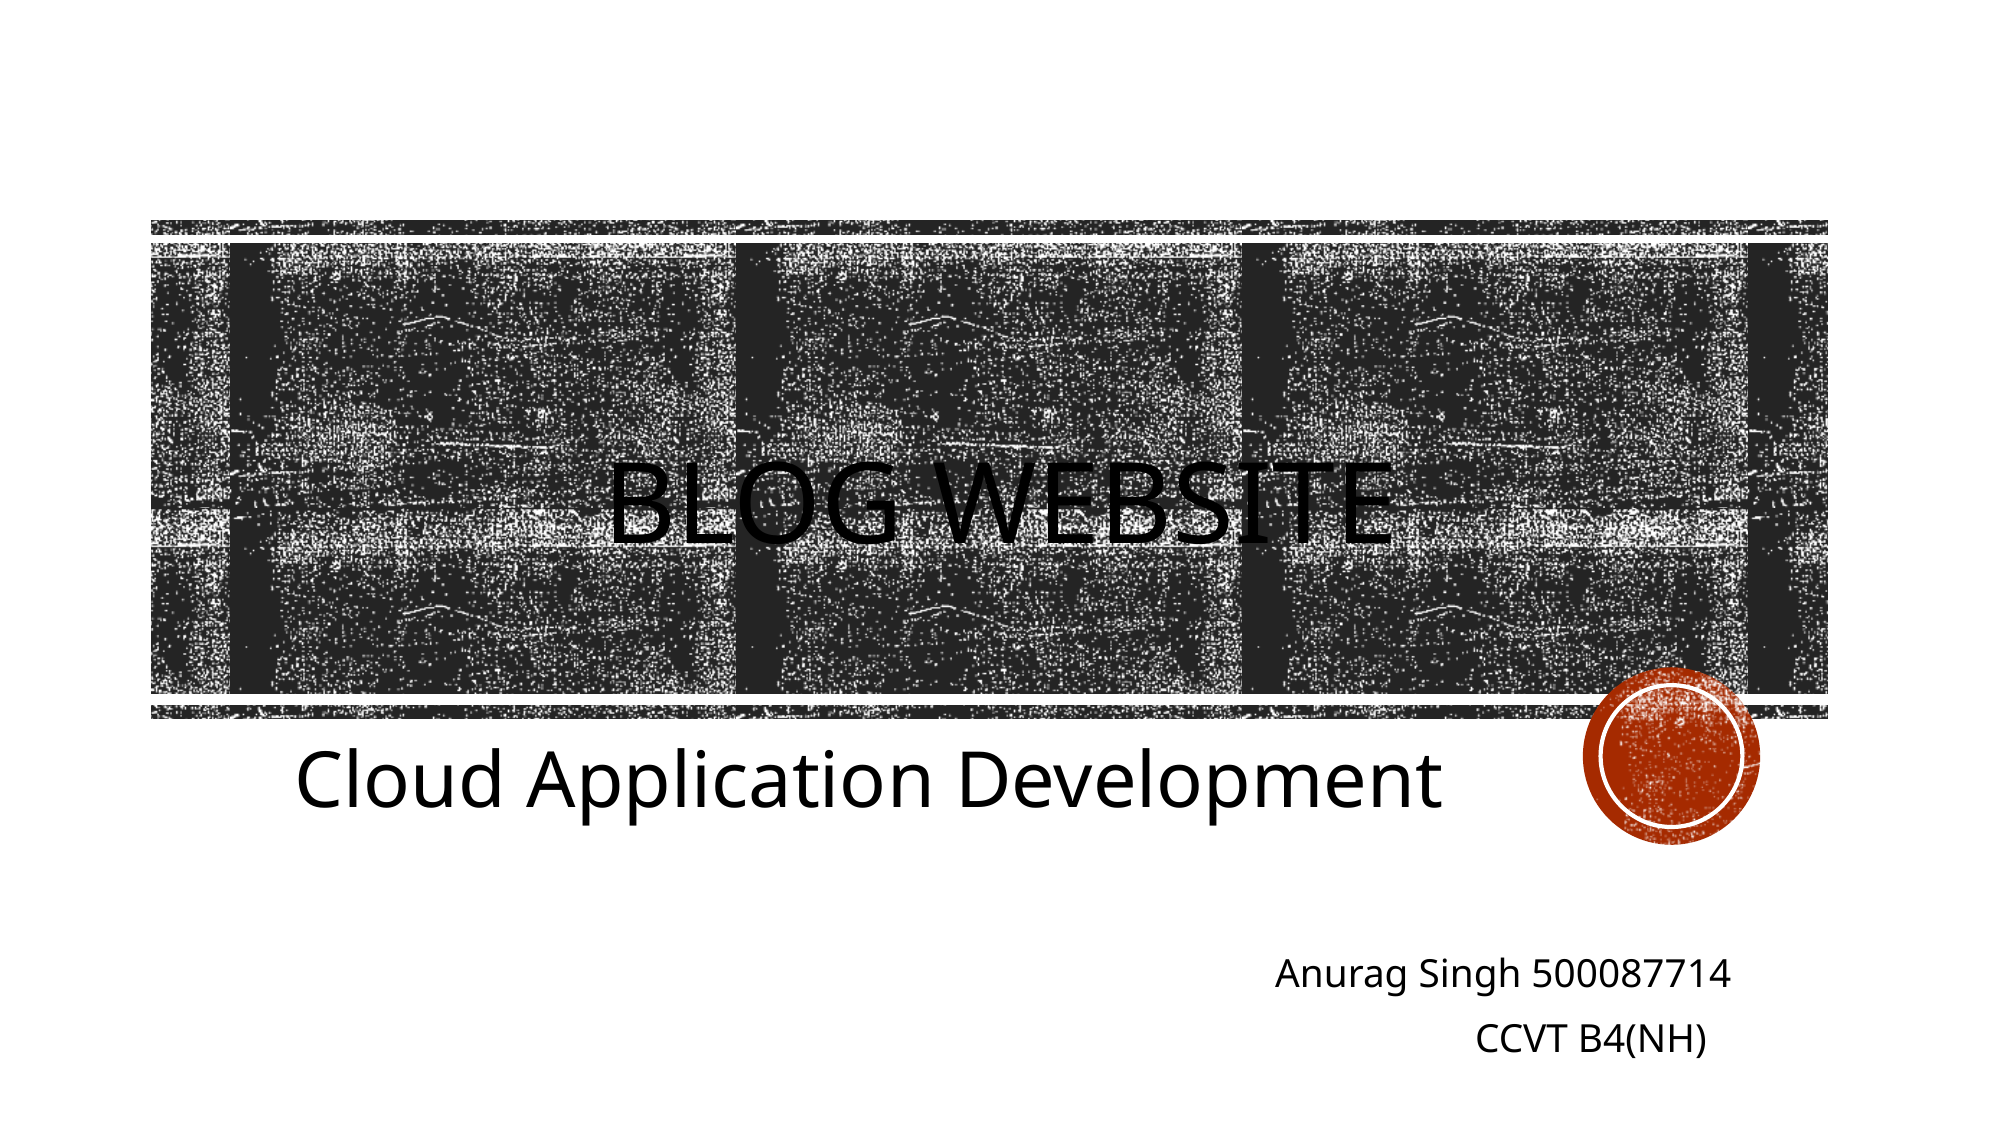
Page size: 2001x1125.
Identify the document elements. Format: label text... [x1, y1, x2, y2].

subtitle Cloud Application Development Anurag Singh 500087714 CCVT B4(NH) [280, 732, 1808, 1101]
title BLOG WEBSITE [172, 537, 1808, 701]
